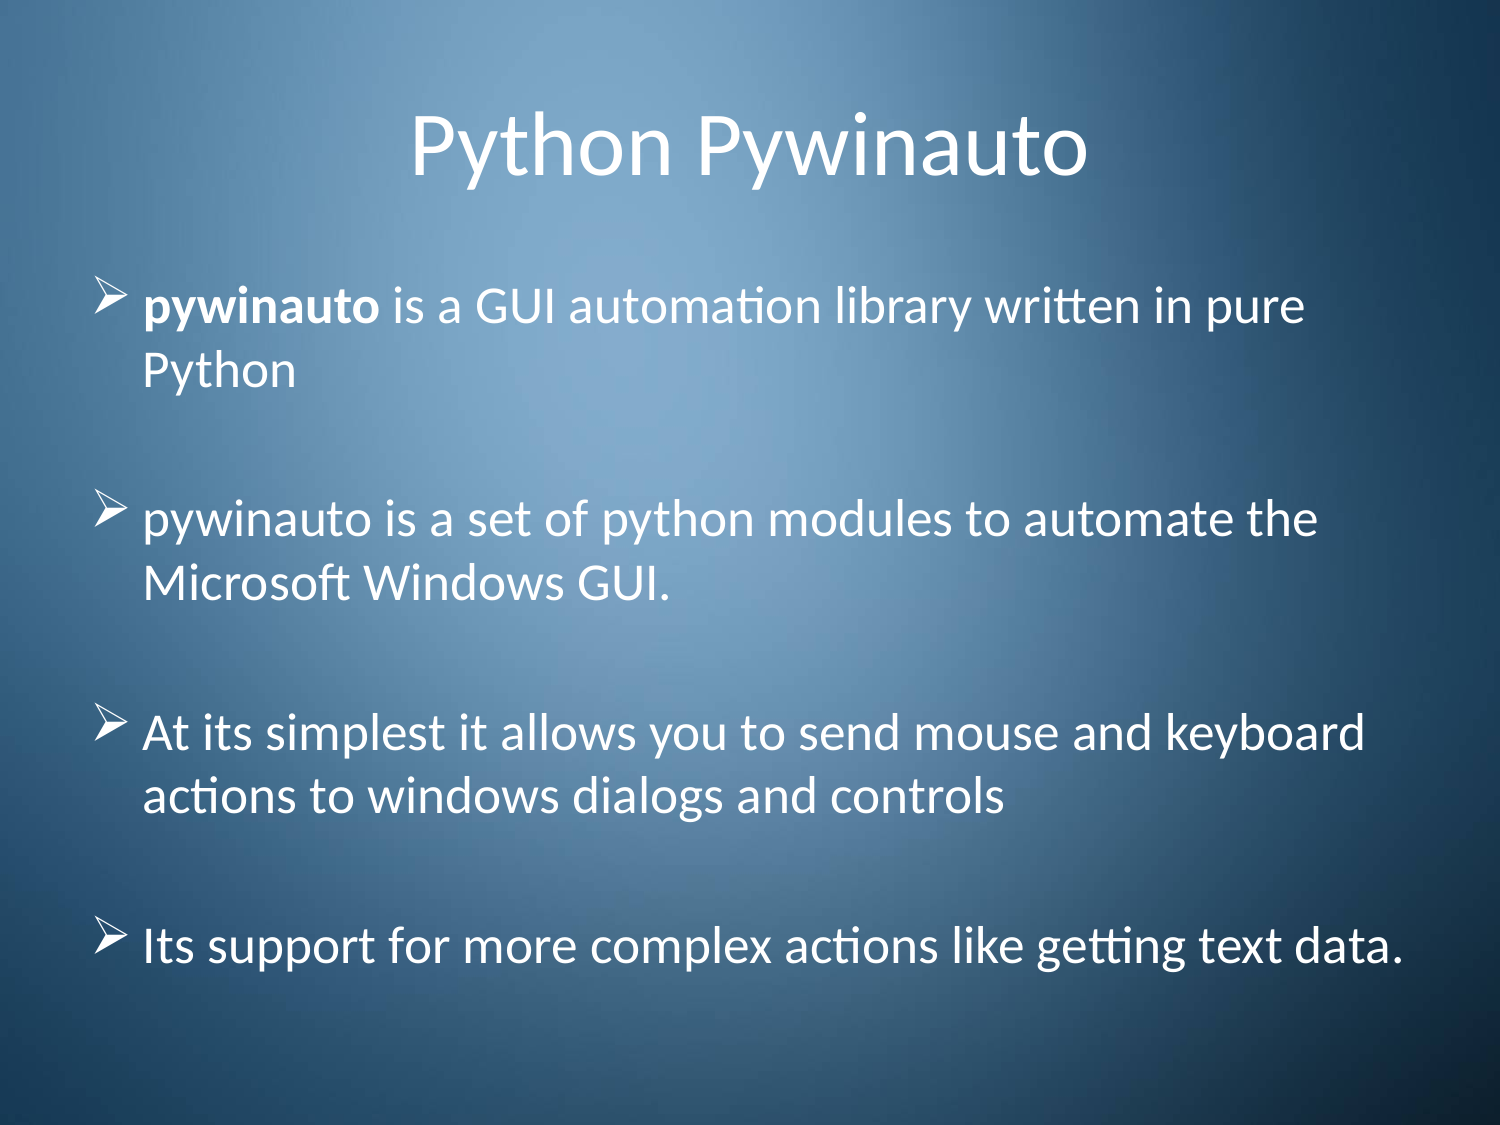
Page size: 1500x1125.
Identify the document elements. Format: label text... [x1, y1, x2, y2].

title Python Pywinauto [75, 45, 1425, 233]
list pywinauto is a GUI automation library written in pure Python pywinauto is a set of python modules to automate the Microsoft Windows GUI. At its simplest it allows you to send mouse and keyboard actions to windows dialogs and controls Its support for more complex actions like getting text data. [75, 262, 1425, 1005]
picture [0, 0, 1500, 1125]
